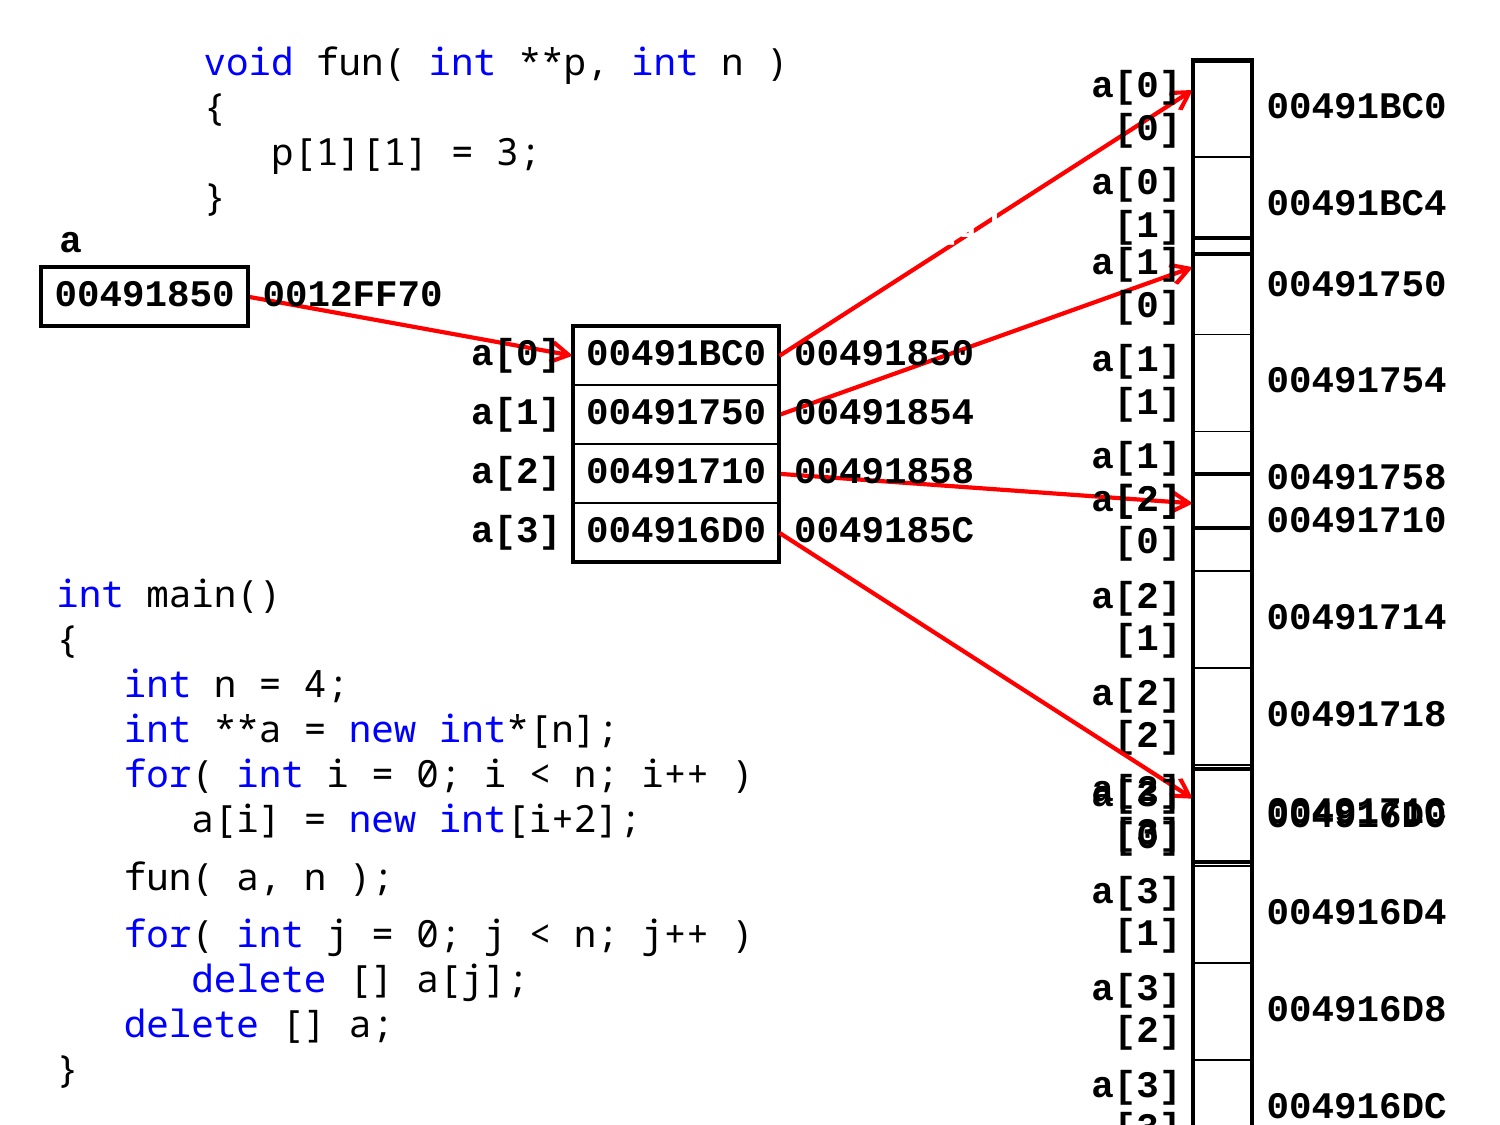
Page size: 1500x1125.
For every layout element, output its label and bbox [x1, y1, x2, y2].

table_cell [1195, 432, 1250, 472]
table_cell [575, 386, 777, 443]
table_header [1195, 771, 1250, 865]
text_box [41, 208, 101, 268]
table_header [839, 60, 1191, 157]
table_cell [1254, 866, 1459, 1125]
table_header [781, 254, 1191, 385]
table_cell [1195, 158, 1250, 252]
text_box [779, 254, 938, 356]
table_header [839, 254, 936, 316]
table_header [1254, 60, 1459, 157]
table_header [839, 769, 1191, 866]
table_cell [781, 335, 1191, 562]
table_cell [841, 571, 1191, 769]
table_header [1254, 769, 1459, 866]
table_cell [575, 445, 777, 502]
table_cell [1254, 335, 1459, 474]
table_cell [1195, 867, 1250, 962]
table_cell [1195, 335, 1250, 431]
table_cell [839, 866, 1191, 1125]
table_header [1195, 63, 1250, 156]
table_cell [839, 157, 1191, 254]
text_box [188, 30, 809, 238]
table_cell [1195, 669, 1250, 764]
table_header [1195, 256, 1250, 334]
table_header [43, 269, 246, 324]
table_cell [337, 385, 571, 562]
table_header [1254, 254, 1459, 335]
table_header [575, 328, 777, 384]
table_header [250, 267, 571, 385]
table_cell [575, 504, 777, 560]
table_cell [1254, 571, 1459, 769]
table_cell [1195, 572, 1250, 667]
text_box [779, 532, 1147, 769]
list [40, 562, 780, 1095]
table_header [781, 326, 824, 354]
table_header [1195, 476, 1250, 570]
table_cell [1254, 157, 1459, 254]
table_cell [1195, 1061, 1250, 1125]
table_cell [839, 572, 1144, 769]
table_header [1254, 474, 1459, 571]
table_cell [1195, 964, 1250, 1059]
table_cell [781, 535, 823, 562]
table_header [839, 474, 1191, 571]
